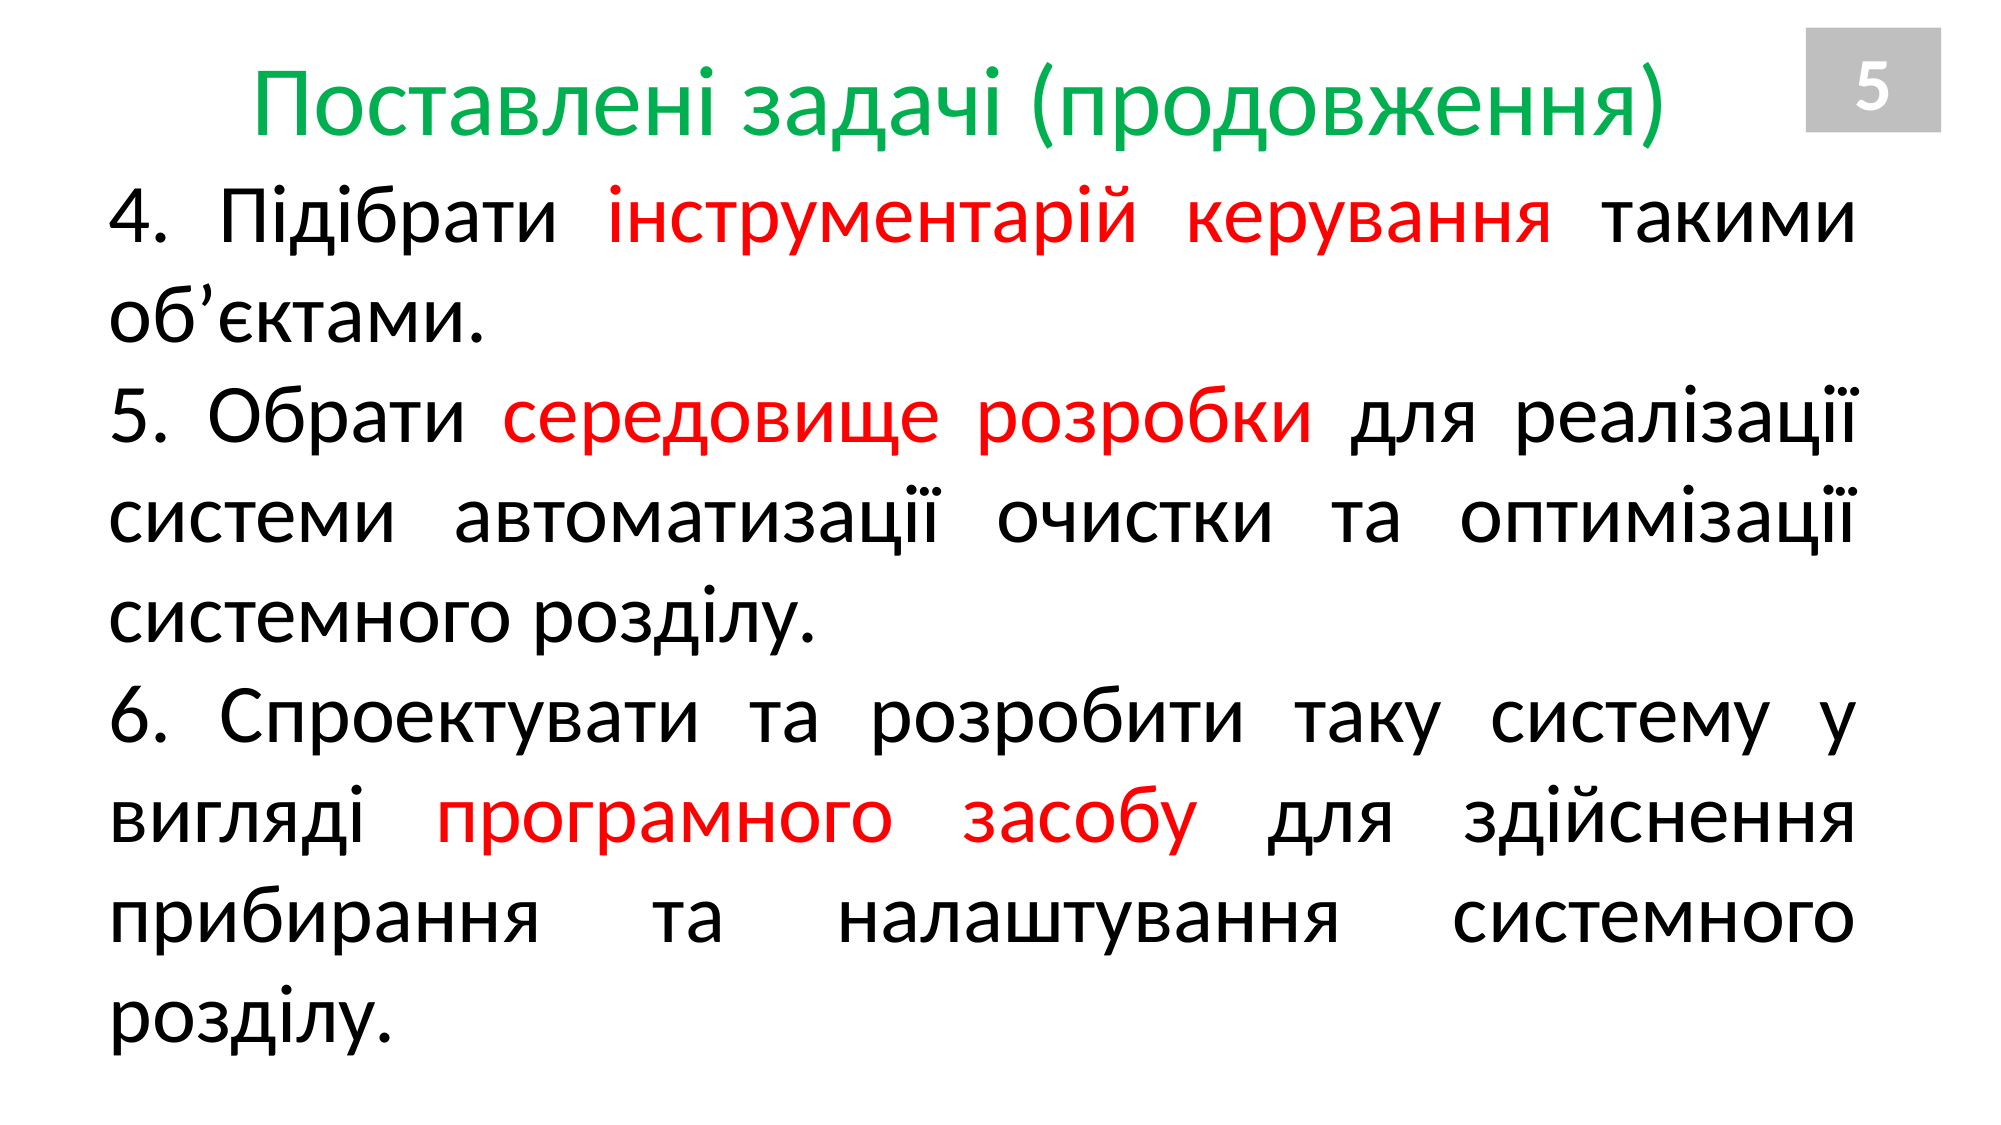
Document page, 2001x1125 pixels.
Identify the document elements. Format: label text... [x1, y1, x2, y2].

text_box 4. Підібрати інструментарій керування такими об’єктами. 5. Обрати середовище розробки для реалізації системи автоматизації очистки та оптимізації системного розділу. 6. Спроектувати та розробити таку систему у вигляді програмного засобу для здійснення прибирання та налаштування системного розділу. [93, 152, 1874, 1067]
text_box Поставлені задачі (продовження) [58, 27, 1864, 163]
text_box 5 [1805, 27, 1942, 133]
